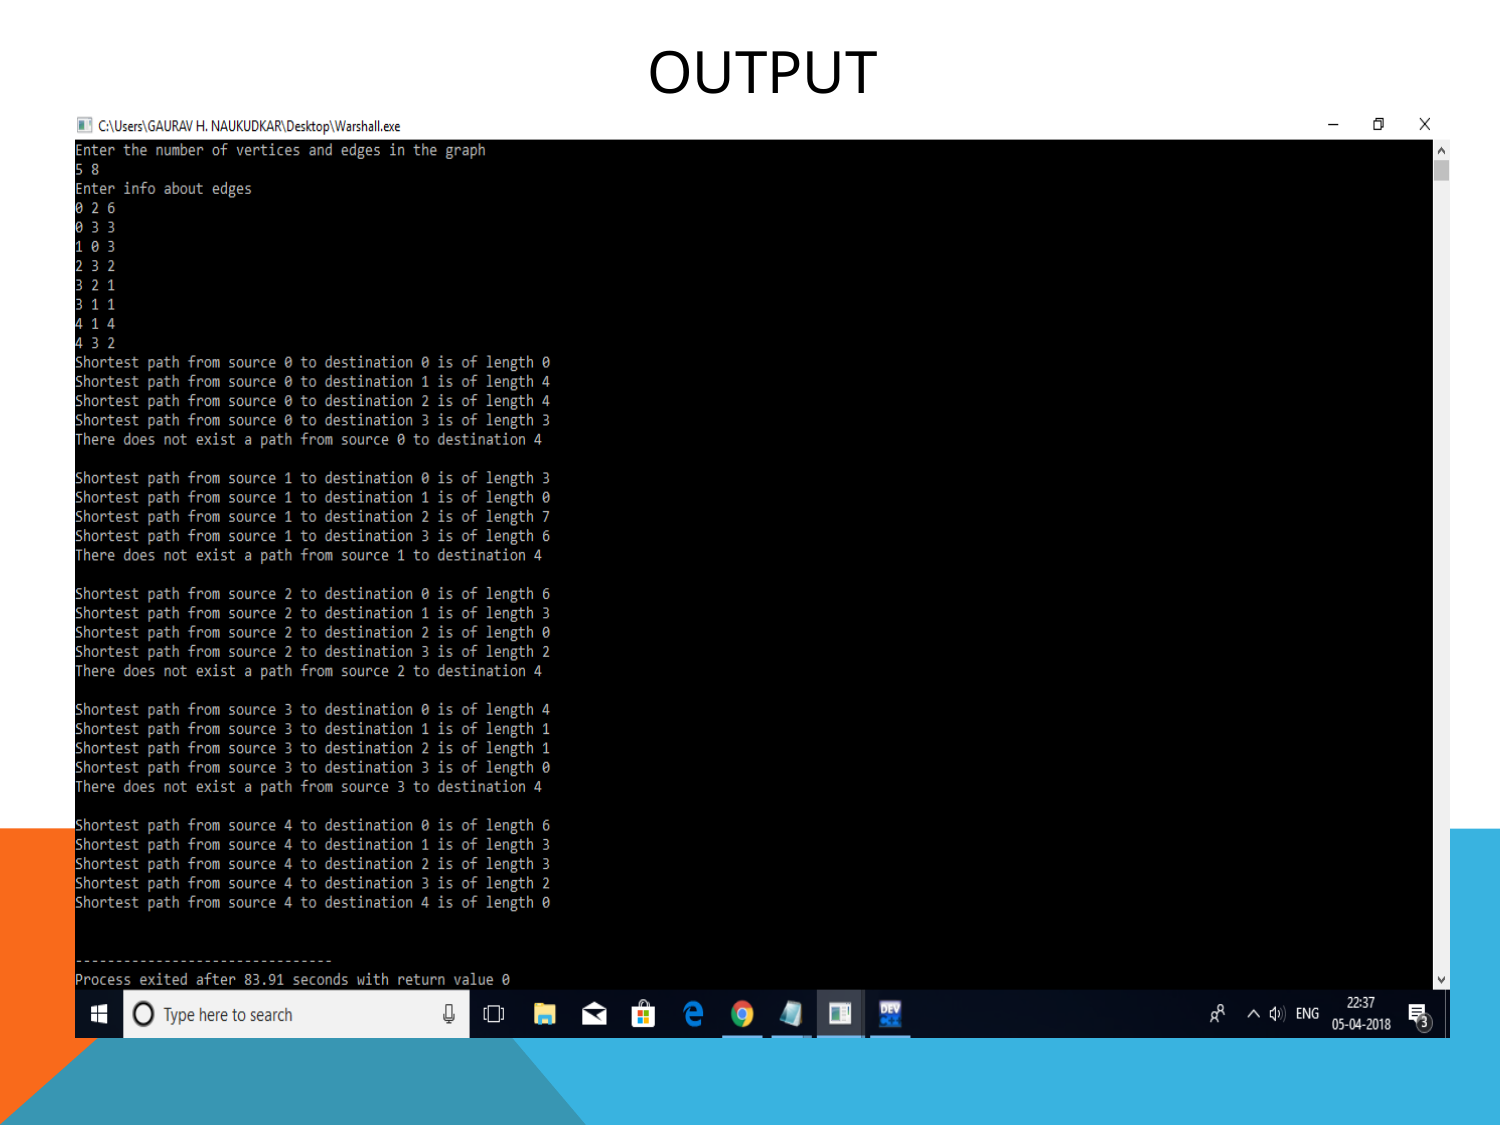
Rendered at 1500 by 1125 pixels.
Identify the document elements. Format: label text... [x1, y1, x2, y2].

title OUTPUT [145, 24, 1380, 110]
picture [74, 112, 1451, 1038]
